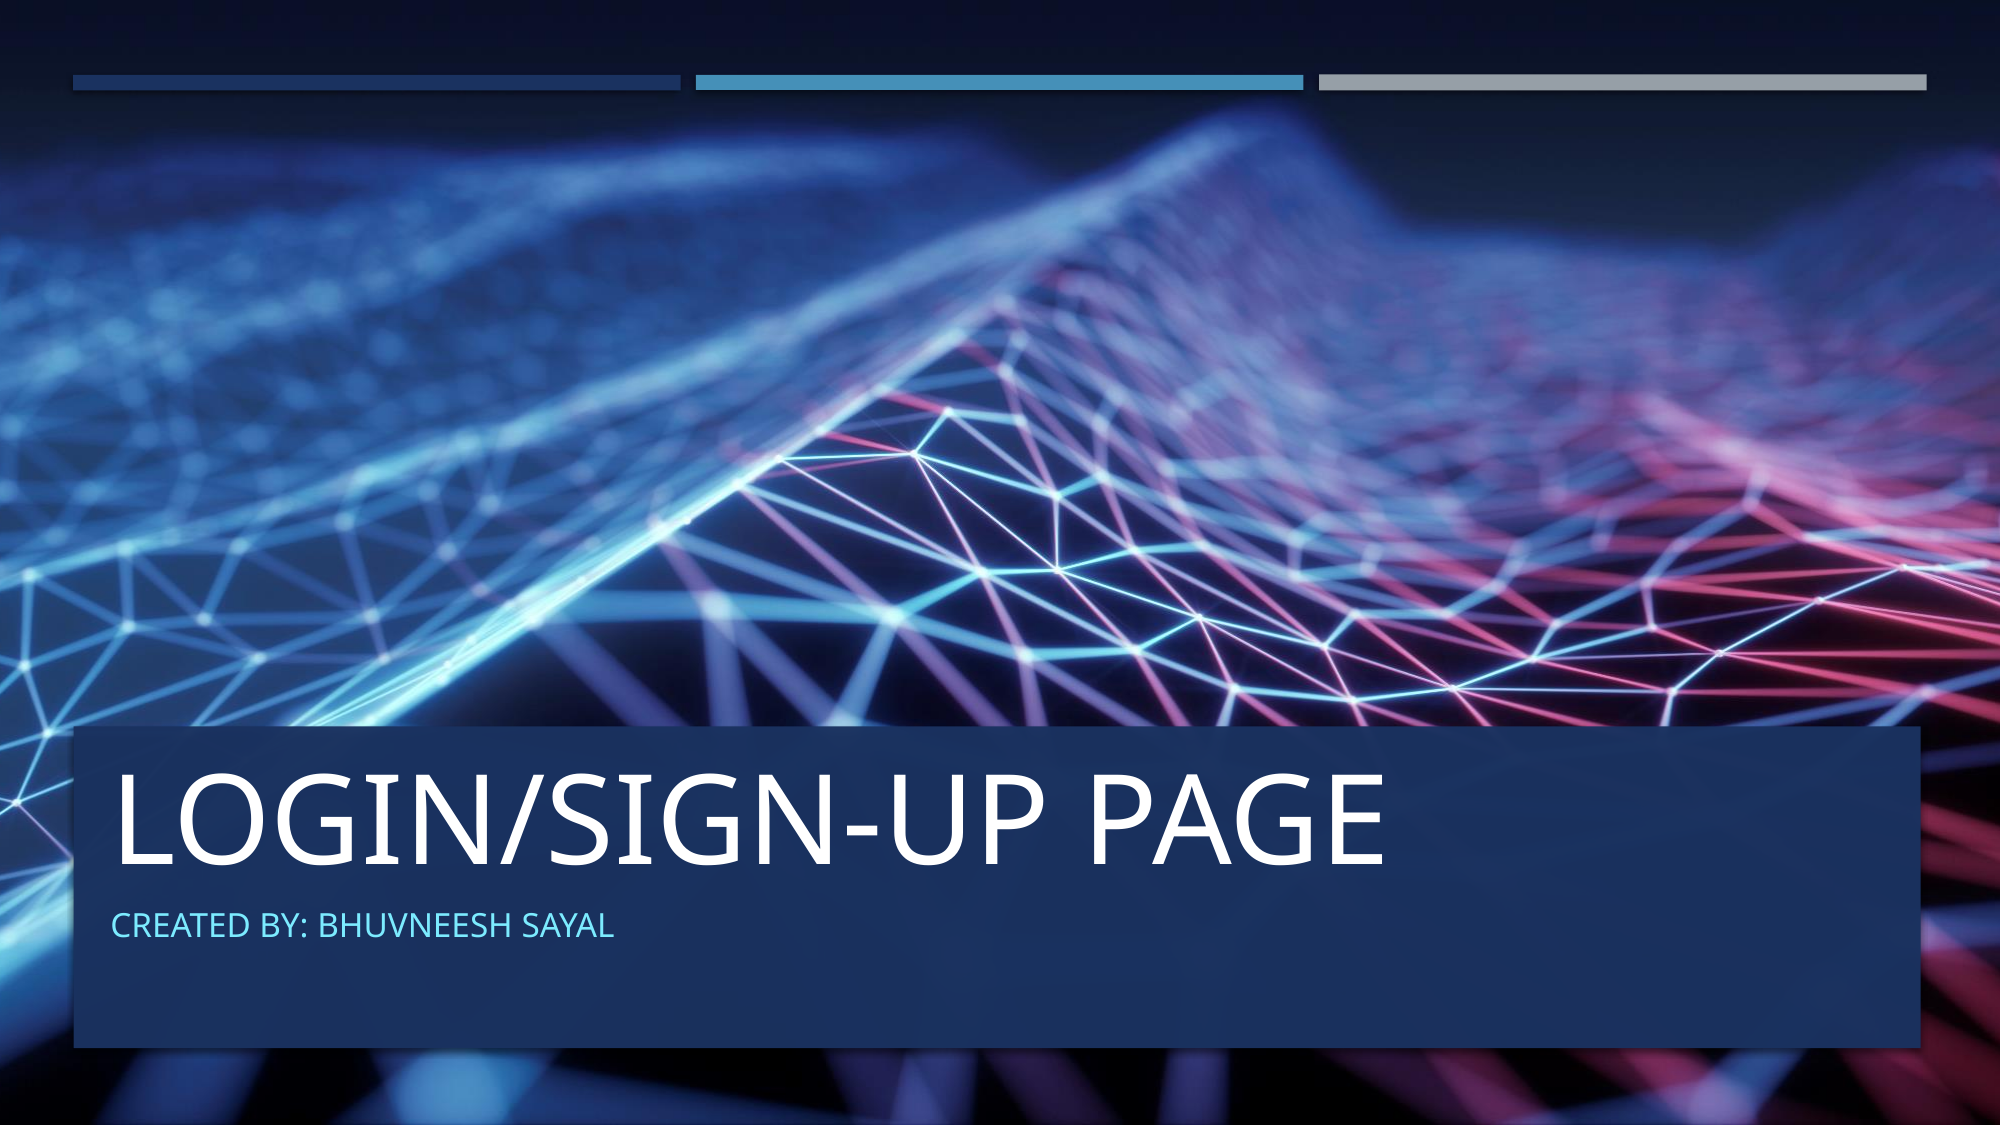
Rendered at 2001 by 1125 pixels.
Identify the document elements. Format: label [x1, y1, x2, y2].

picture [0, 0, 2000, 1125]
text_box [72, 73, 1928, 92]
